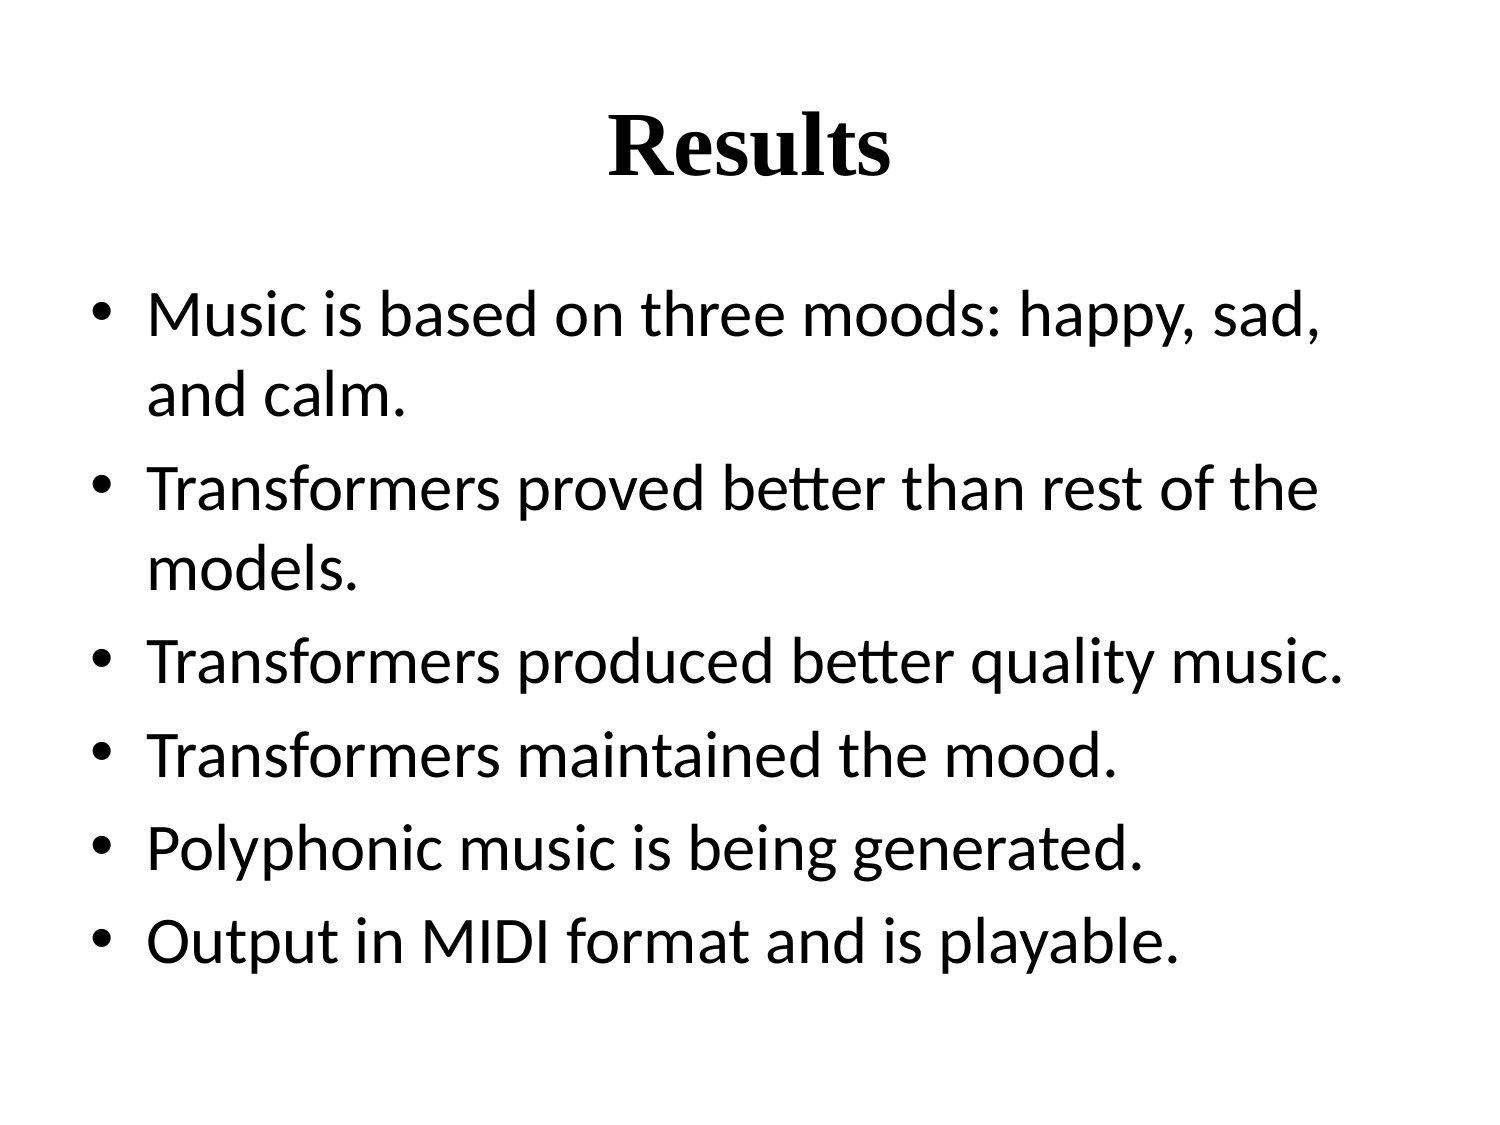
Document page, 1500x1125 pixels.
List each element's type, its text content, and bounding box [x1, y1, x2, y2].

list Music is based on three moods: happy, sad, and calm. Transformers proved better than rest of the models. Transformers produced better quality music. Transformers maintained the mood. Polyphonic music is being generated. Output in MIDI format and is playable. [75, 262, 1425, 1005]
title Results [75, 45, 1425, 233]
